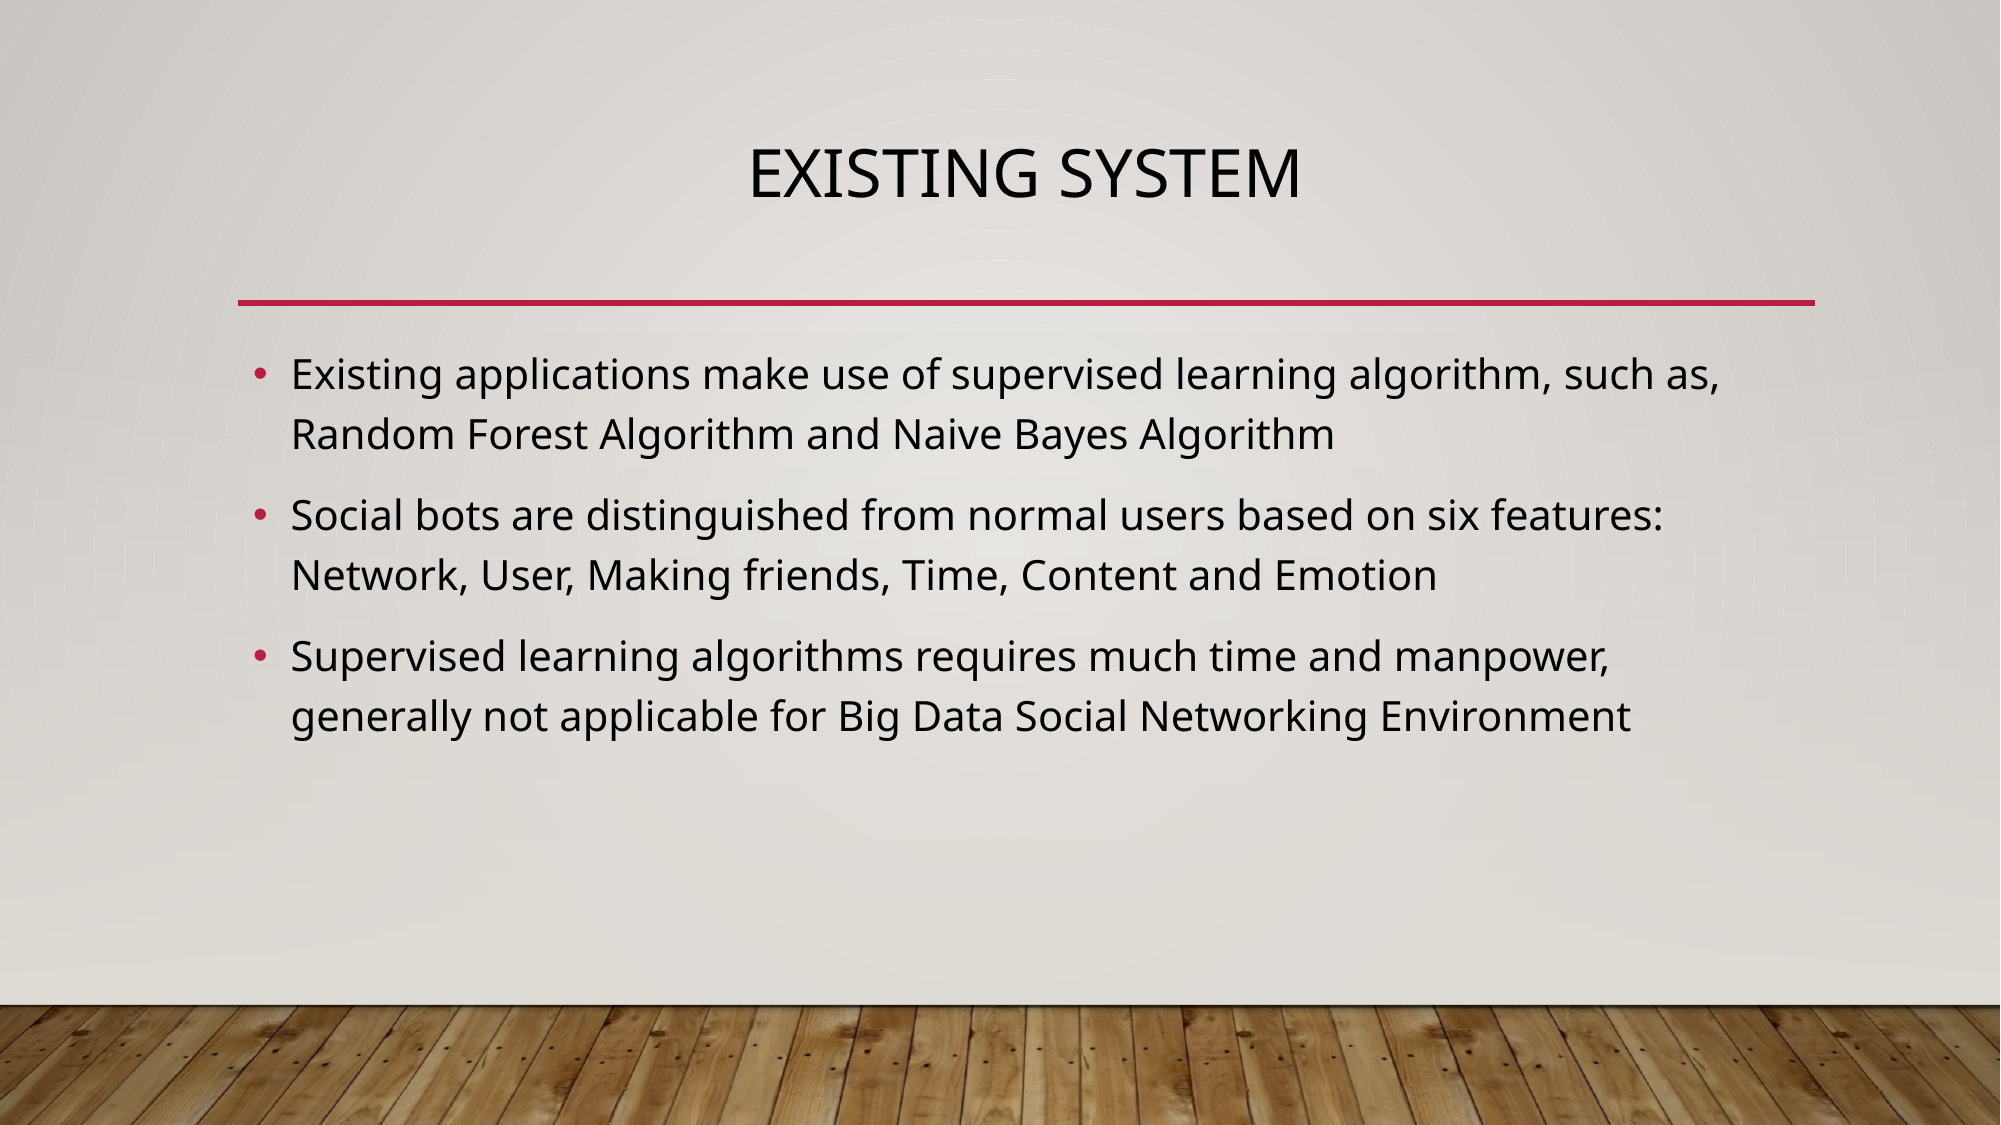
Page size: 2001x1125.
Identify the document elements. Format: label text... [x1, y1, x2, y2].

picture [0, 1005, 2000, 1125]
list Existing applications make use of supervised learning algorithm, such as, Random Forest Algorithm and Naive Bayes Algorithm Social bots are distinguished from normal users based on six features: Network, User, Making friends, Time, Content and Emotion Supervised learning algorithms requires much time and manpower, generally not applicable for Big Data Social Networking Environment [238, 330, 1814, 897]
title Existing system [238, 131, 1814, 305]
